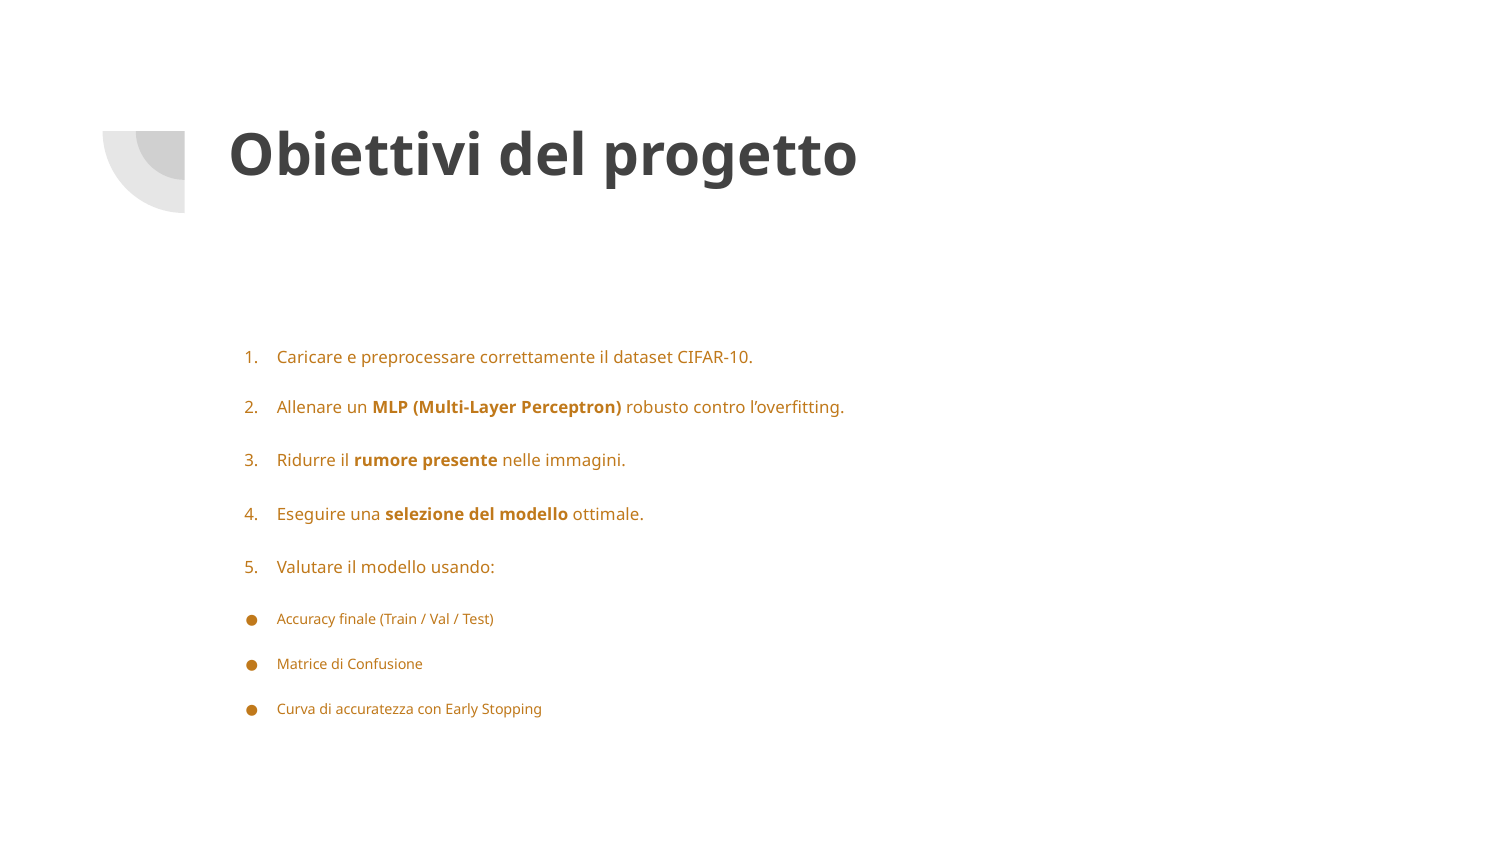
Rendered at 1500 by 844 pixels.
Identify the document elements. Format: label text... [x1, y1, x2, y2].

title Obiettivi del progetto [213, 98, 1368, 263]
list Caricare e preprocessare correttamente il dataset CIFAR-10. Allenare un MLP (Multi-Layer Perceptron) robusto contro l’overfitting. Ridurre il rumore presente nelle immagini. Eseguire una selezione del modello ottimale. Valutare il modello usando: Accuracy finale (Train / Val / Test) Matrice di Confusione Curva di accuratezza con Early Stopping [213, 326, 1368, 744]
